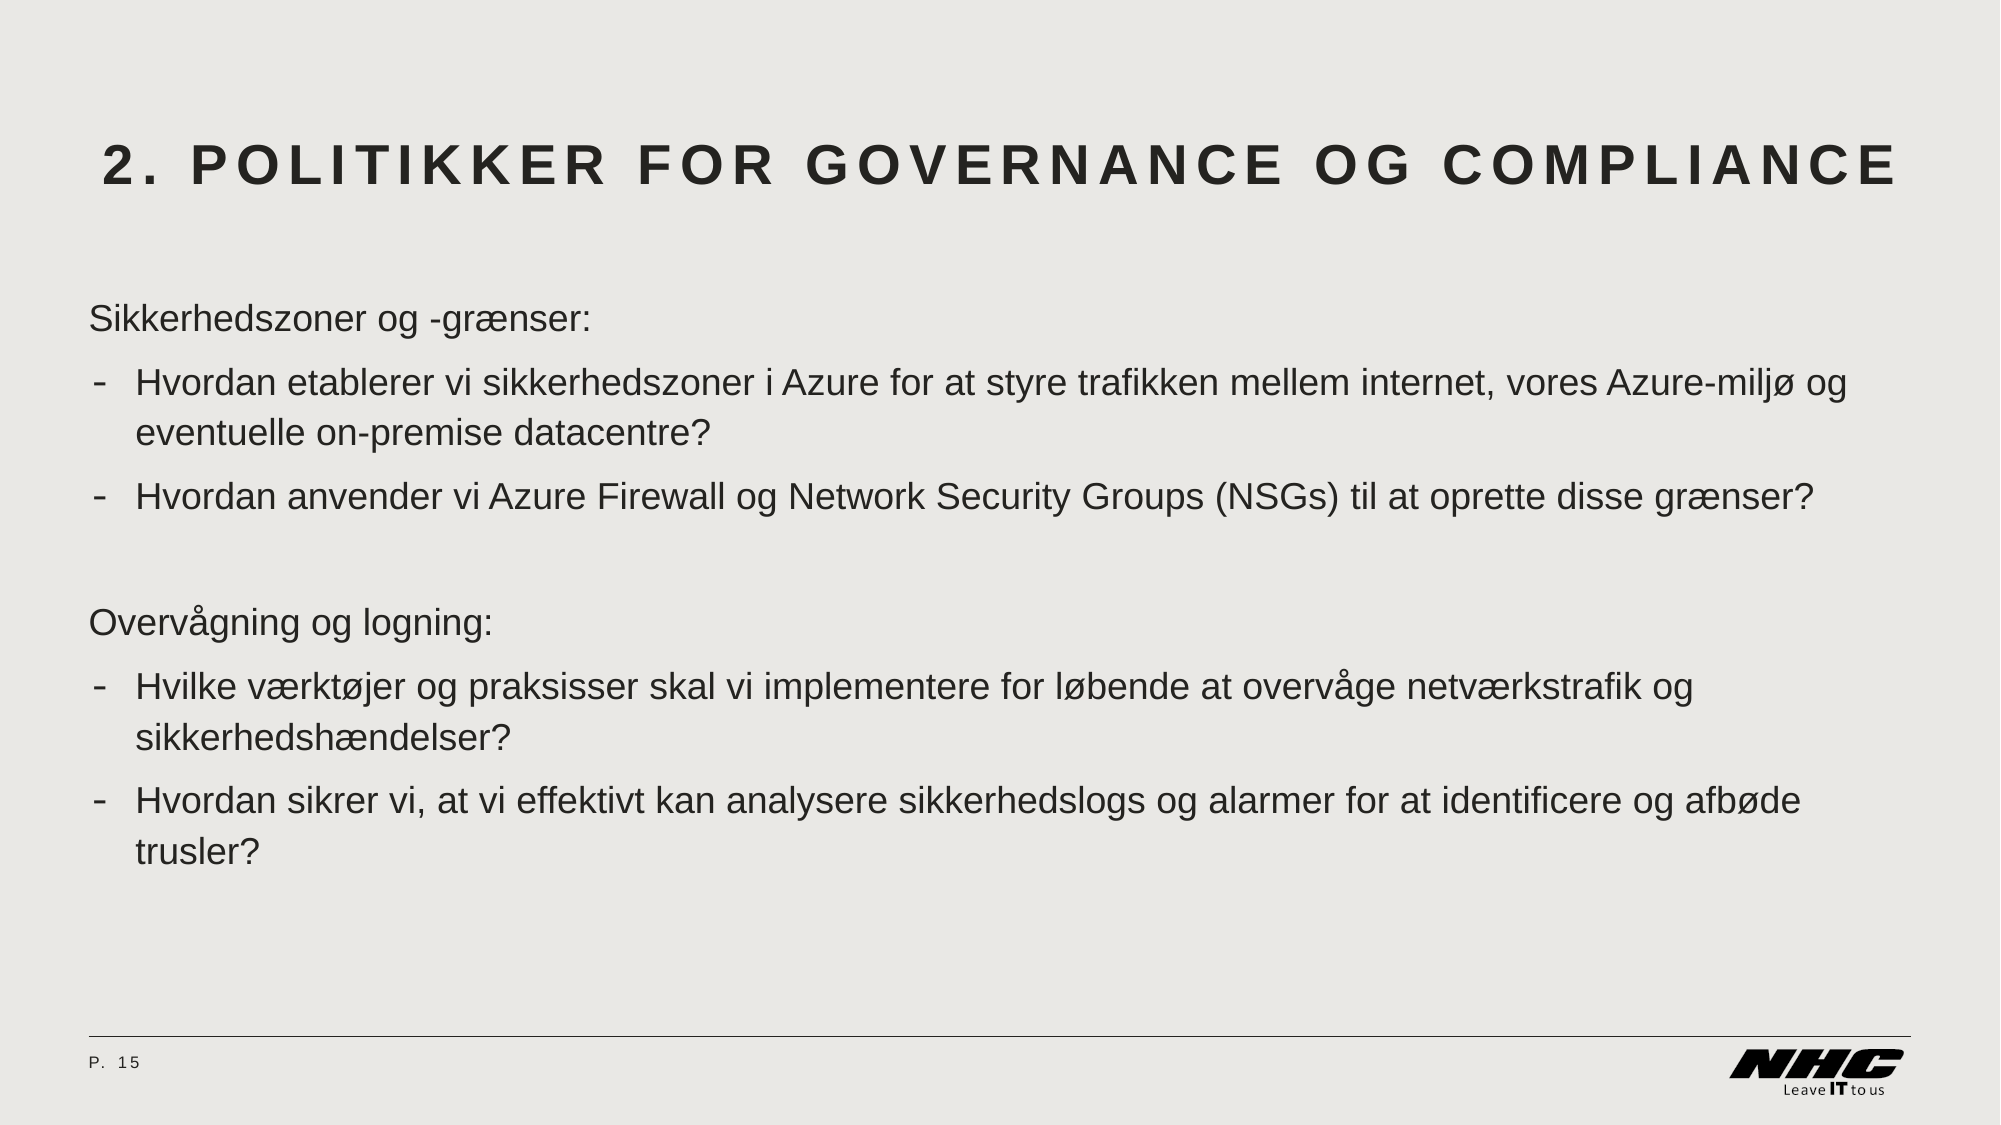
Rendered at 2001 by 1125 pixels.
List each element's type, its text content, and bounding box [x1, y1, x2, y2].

list Sikkerhedszoner og -grænser: Hvordan etablerer vi sikkerhedszoner i Azure for at styre trafikken mellem internet, vores Azure-miljø og eventuelle on-premise datacentre? Hvordan anvender vi Azure Firewall og Network Security Groups (NSGs) til at oprette disse grænser? Overvågning og logning: Hvilke værktøjer og praksisser skal vi implementere for løbende at overvåge netværkstrafik og sikkerhedshændelser? Hvordan sikrer vi, at vi effektivt kan analysere sikkerhedslogs og alarmer for at identificere og afbøde trusler? [88, 288, 1911, 974]
slide_number P. 15 [88, 1053, 163, 1095]
title 2. Politikker for governance og compliance [88, 124, 1911, 267]
picture [1729, 1049, 1904, 1095]
